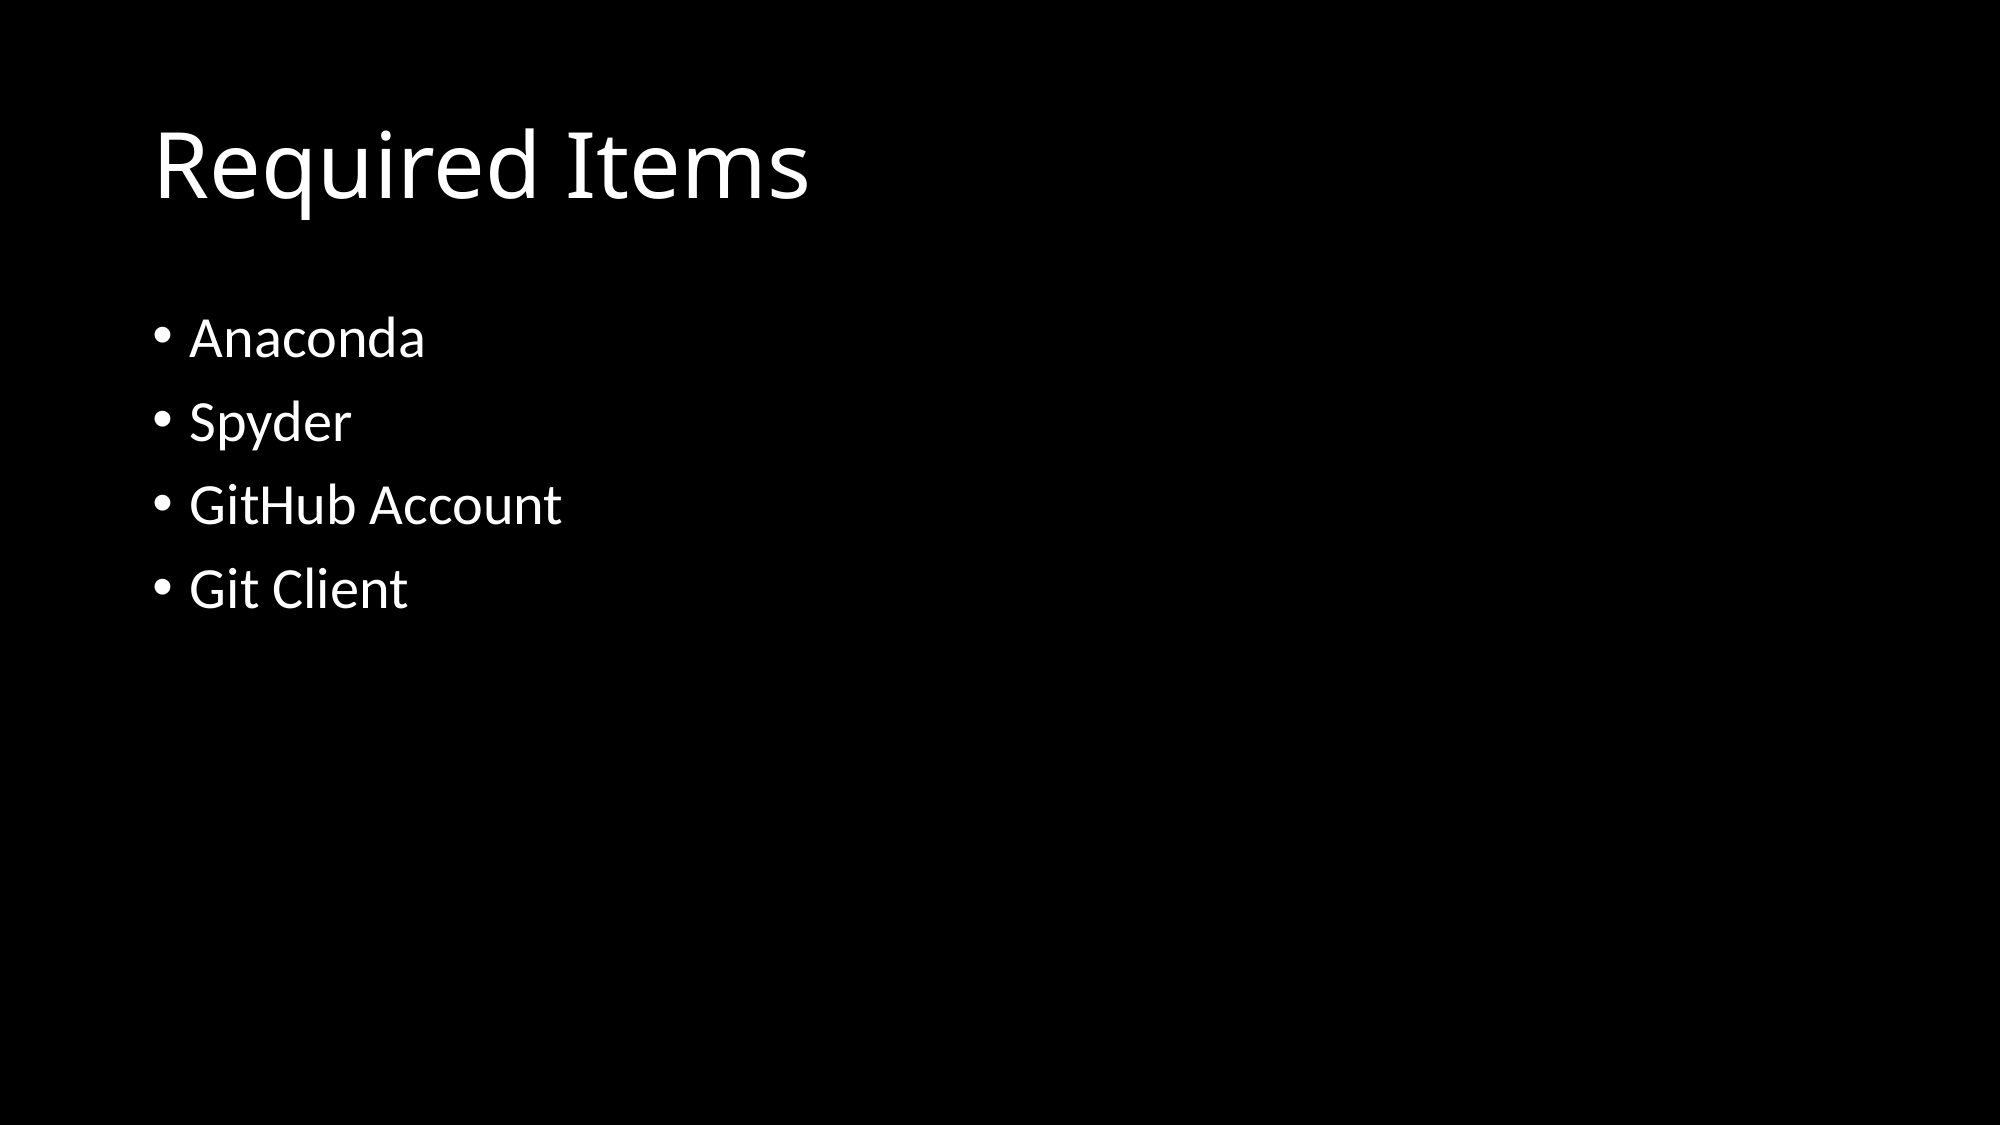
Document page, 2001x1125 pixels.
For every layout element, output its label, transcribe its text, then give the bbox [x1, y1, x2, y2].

title Required Items [137, 59, 1863, 278]
list Anaconda Spyder GitHub Account Git Client [137, 299, 1863, 1014]
